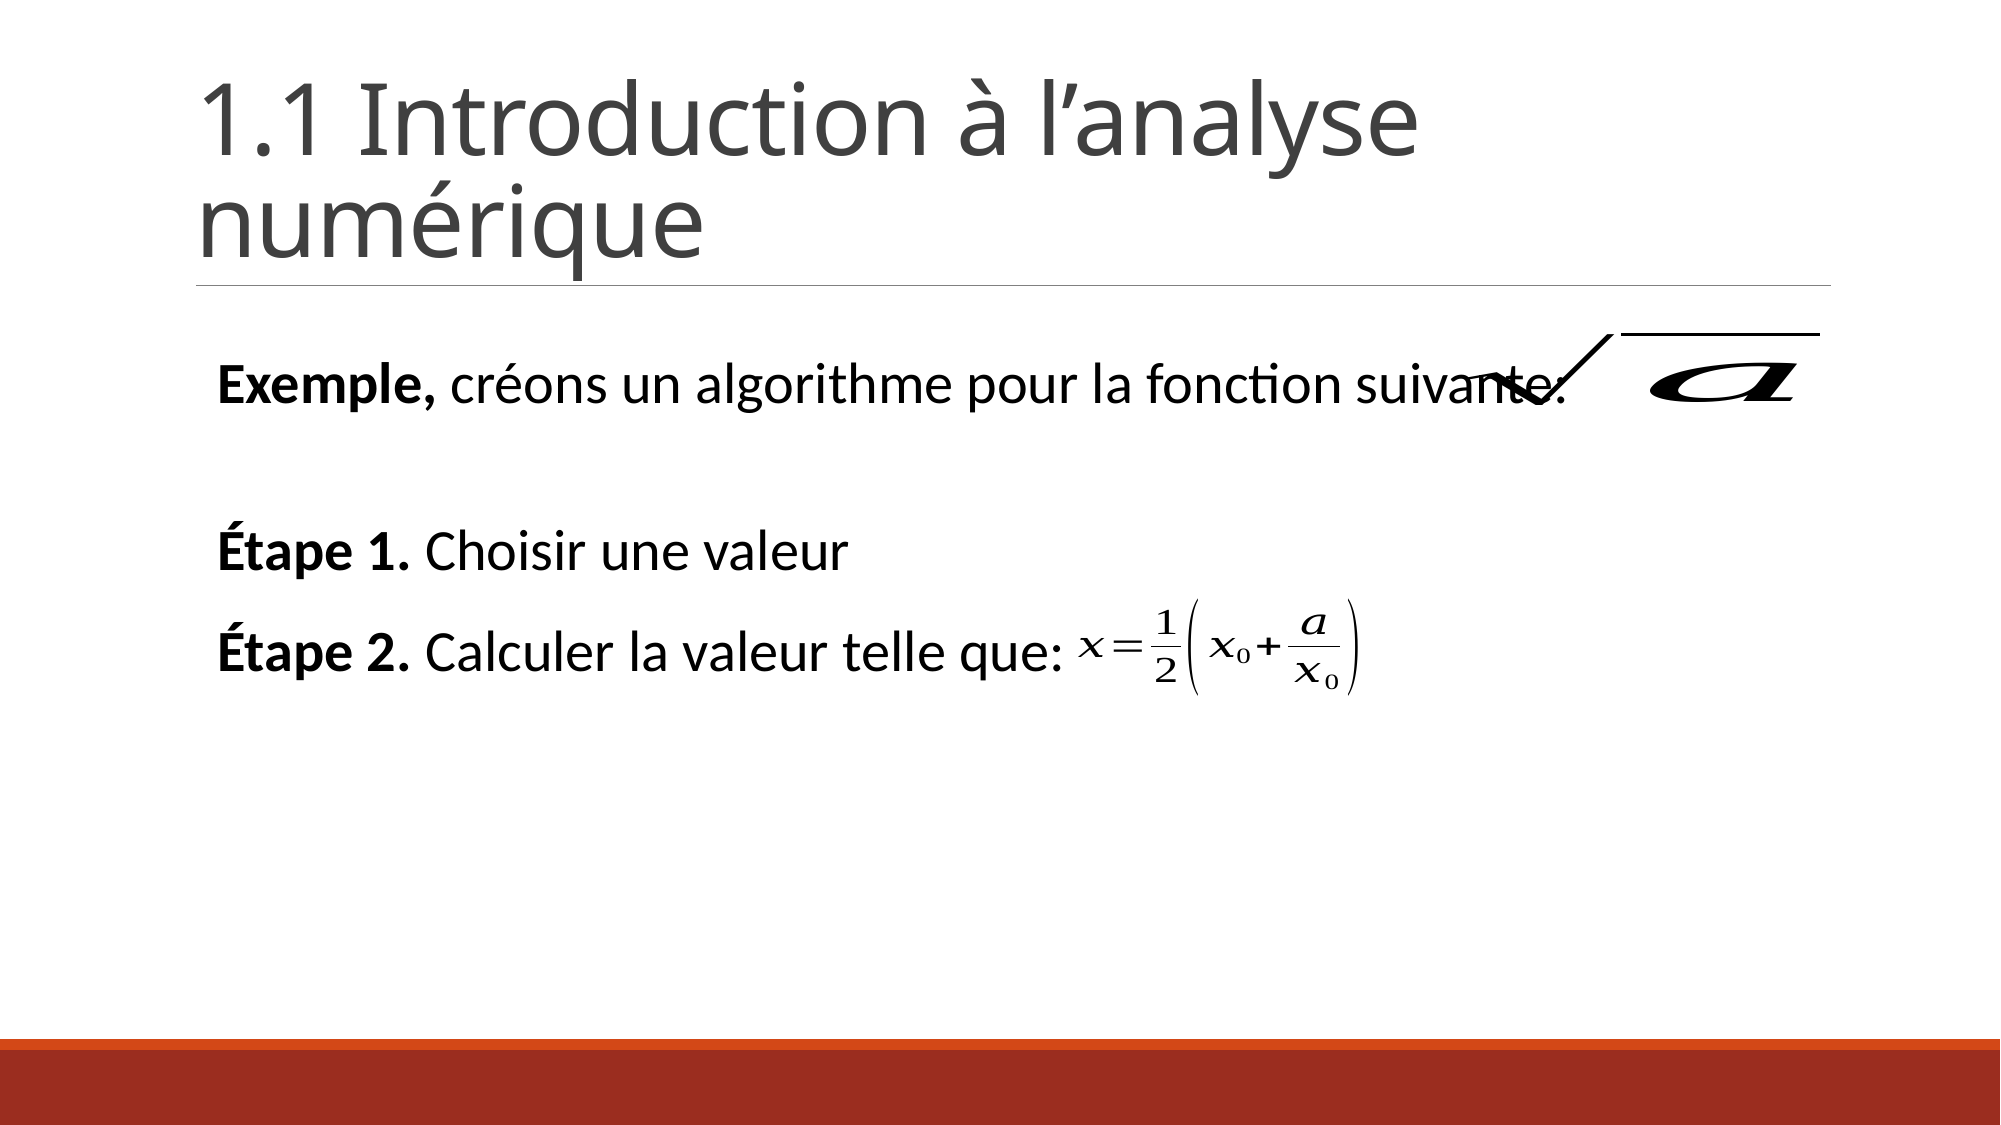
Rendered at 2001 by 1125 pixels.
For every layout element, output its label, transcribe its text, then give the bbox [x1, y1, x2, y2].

text_box Exemple, créons un algorithme pour la fonction suivante: [202, 337, 1848, 423]
text_box Étape 2. Calculer la valeur telle que: [1351, 605, 1848, 691]
title 1.1 Introduction à l’analyse numérique [180, 47, 1830, 285]
text_box Étape 2. Calculer la valeur telle que: [1191, 605, 1355, 691]
text_box Étape 2. Calculer la valeur telle que: [202, 605, 1195, 691]
